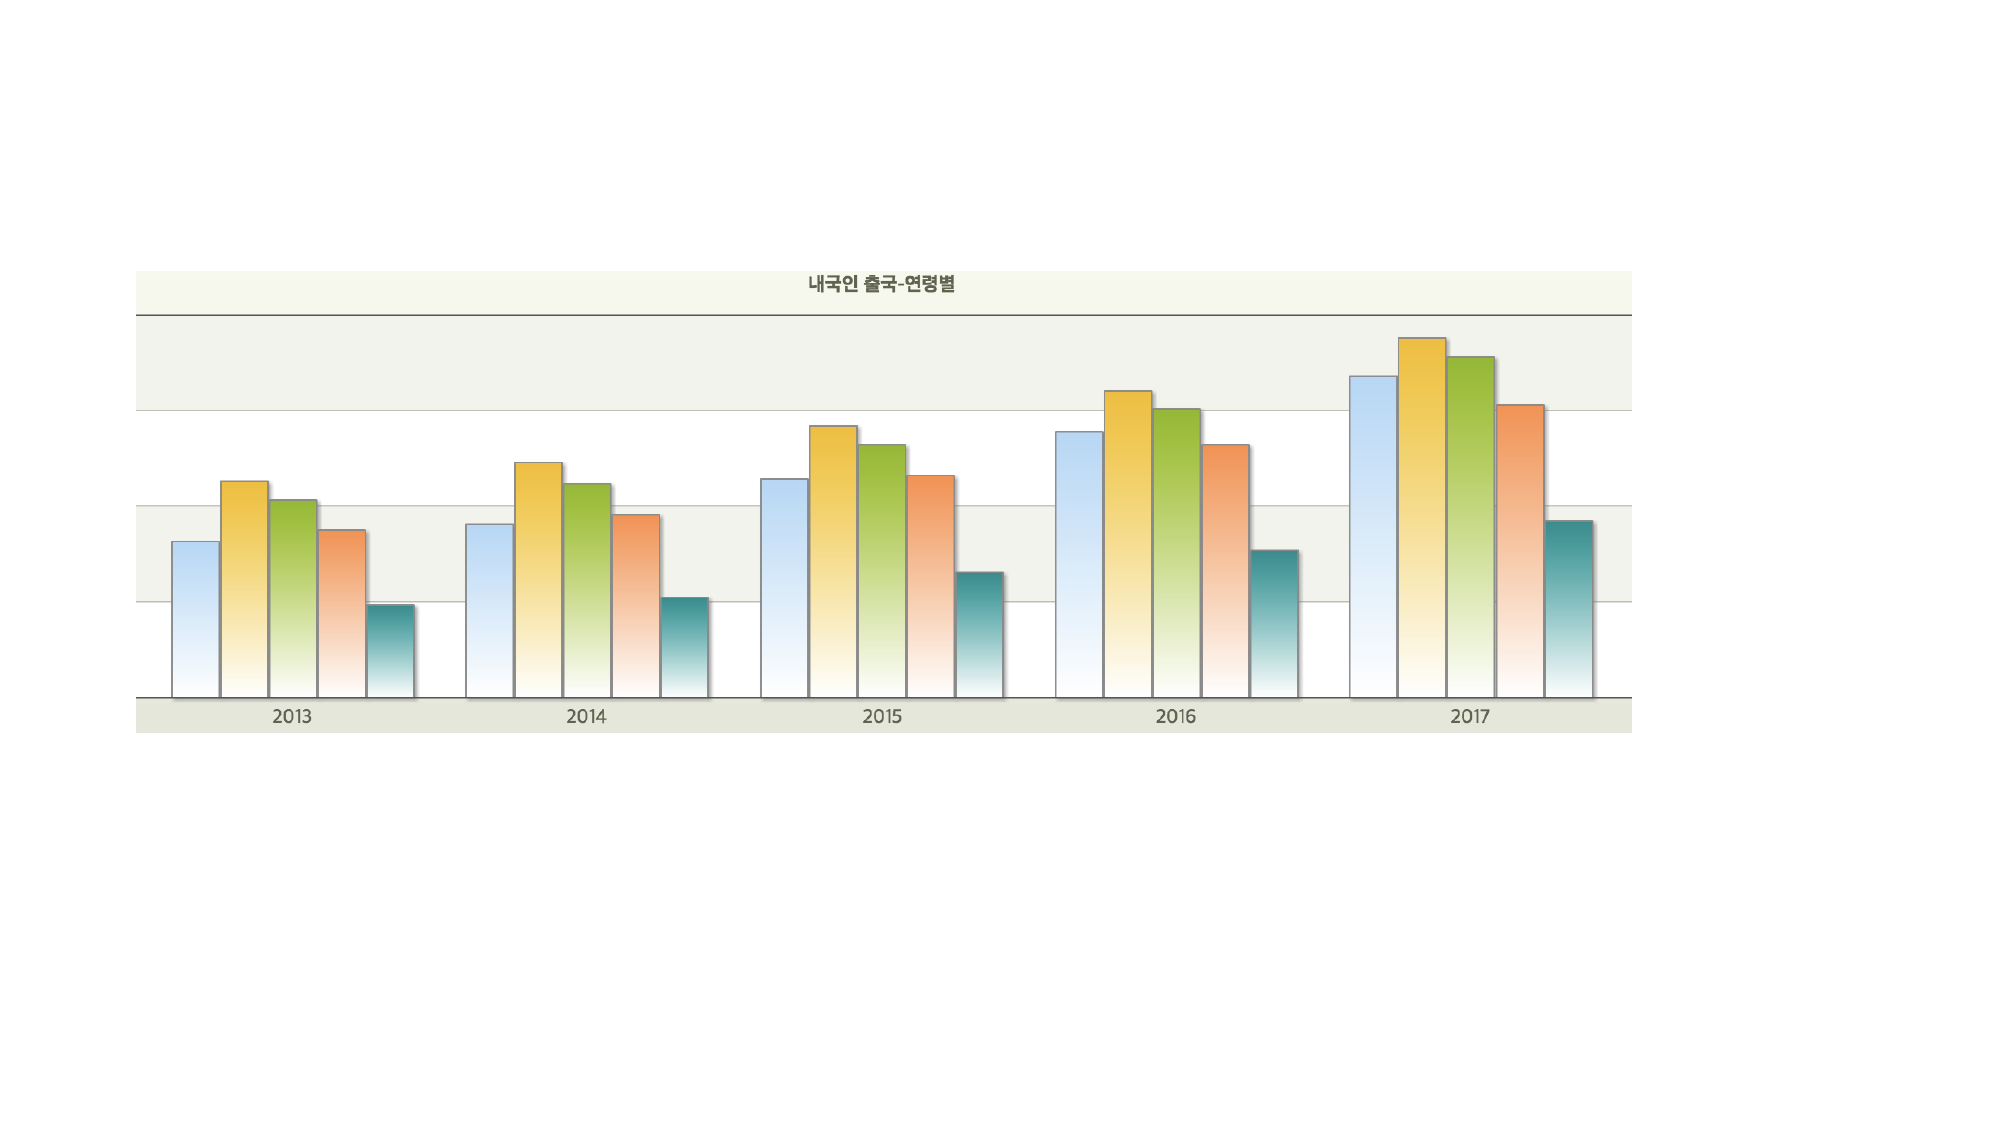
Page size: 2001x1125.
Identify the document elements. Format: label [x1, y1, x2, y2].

picture [136, 271, 1632, 733]
